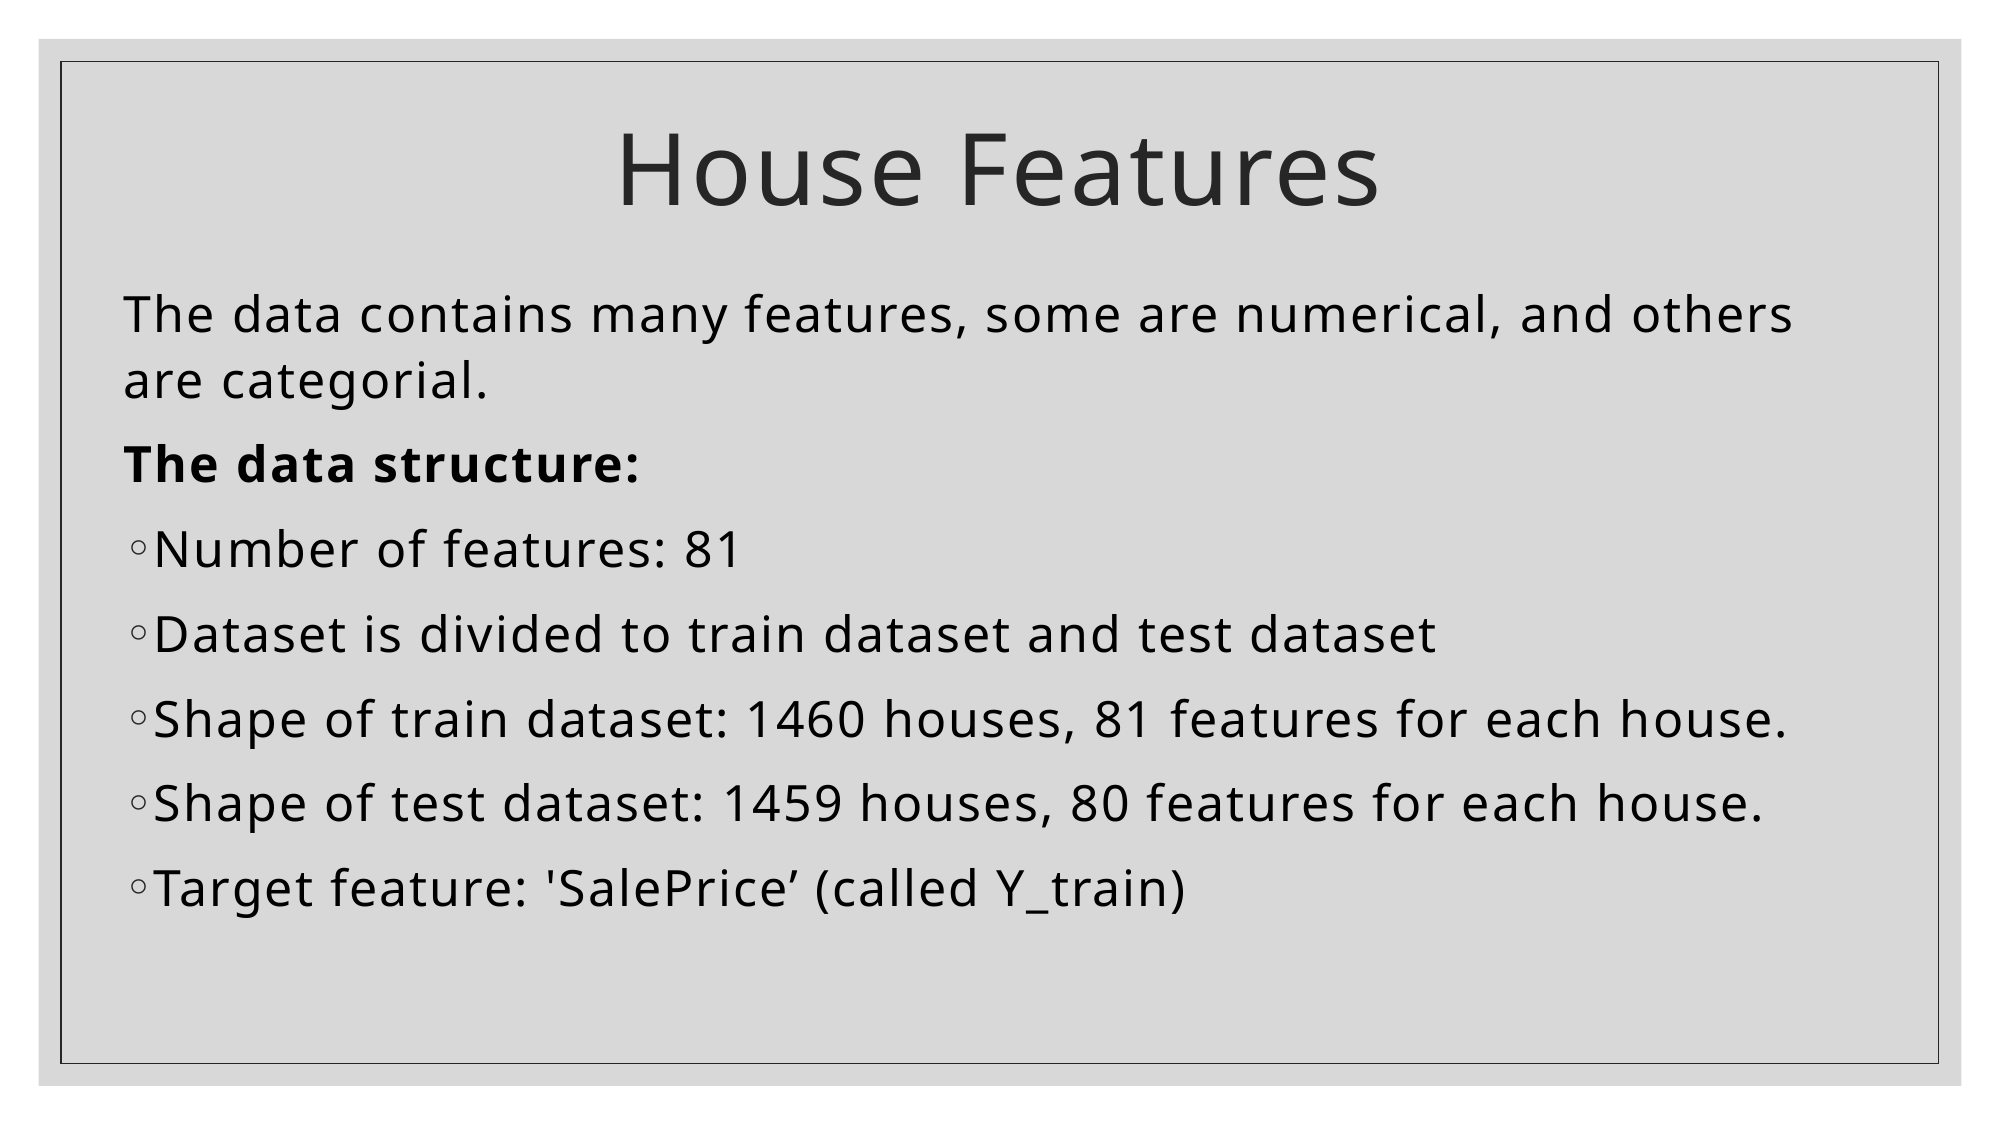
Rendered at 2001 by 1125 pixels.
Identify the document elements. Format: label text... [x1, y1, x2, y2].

list The data contains many features, some are numerical, and others are categorial. The data structure: Number of features: 81 Dataset is divided to train dataset and test dataset Shape of train dataset: 1460 houses, 81 features for each house. Shape of test dataset: 1459 houses, 80 features for each house. Target feature: 'SalePrice’ (called Y_train) [105, 258, 1825, 977]
title House Features [174, 105, 1825, 258]
